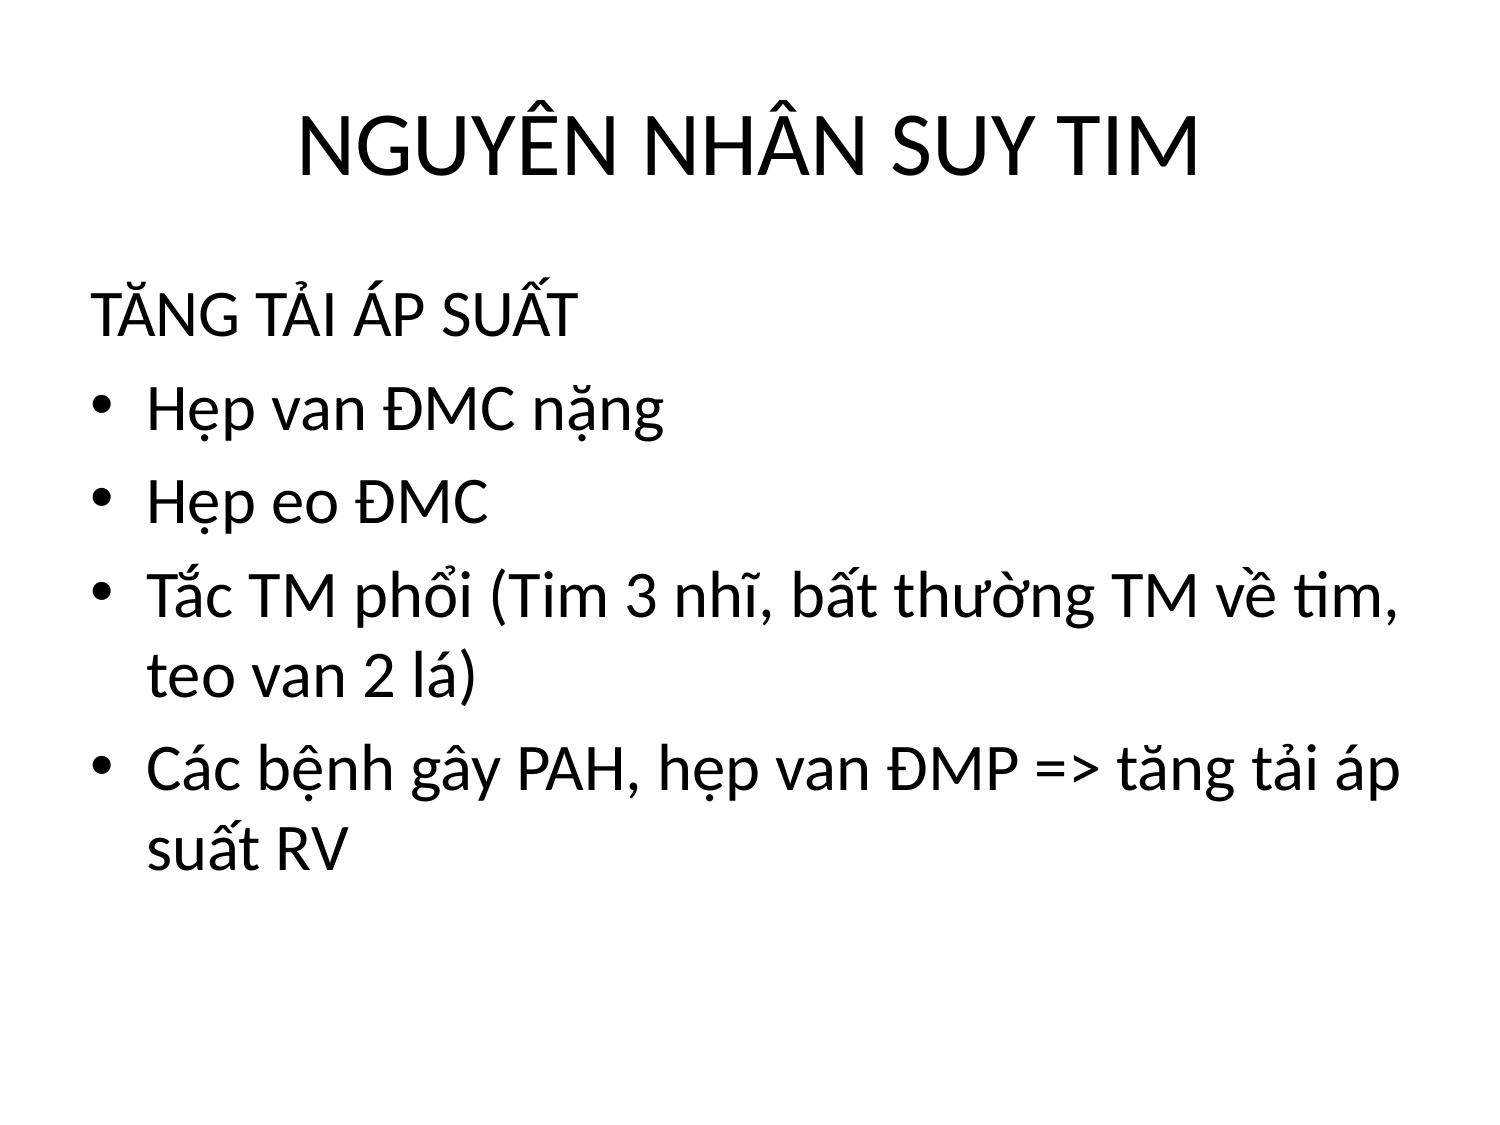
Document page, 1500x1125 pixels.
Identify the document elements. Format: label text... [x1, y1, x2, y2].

title NGUYÊN NHÂN SUY TIM [75, 45, 1425, 233]
list TĂNG TẢI ÁP SUẤT Hẹp van ĐMC nặng Hẹp eo ĐMC Tắc TM phổi (Tim 3 nhĩ, bất thường TM về tim, teo van 2 lá) Các bệnh gây PAH, hẹp van ĐMP => tăng tải áp suất RV [75, 262, 1425, 1005]
